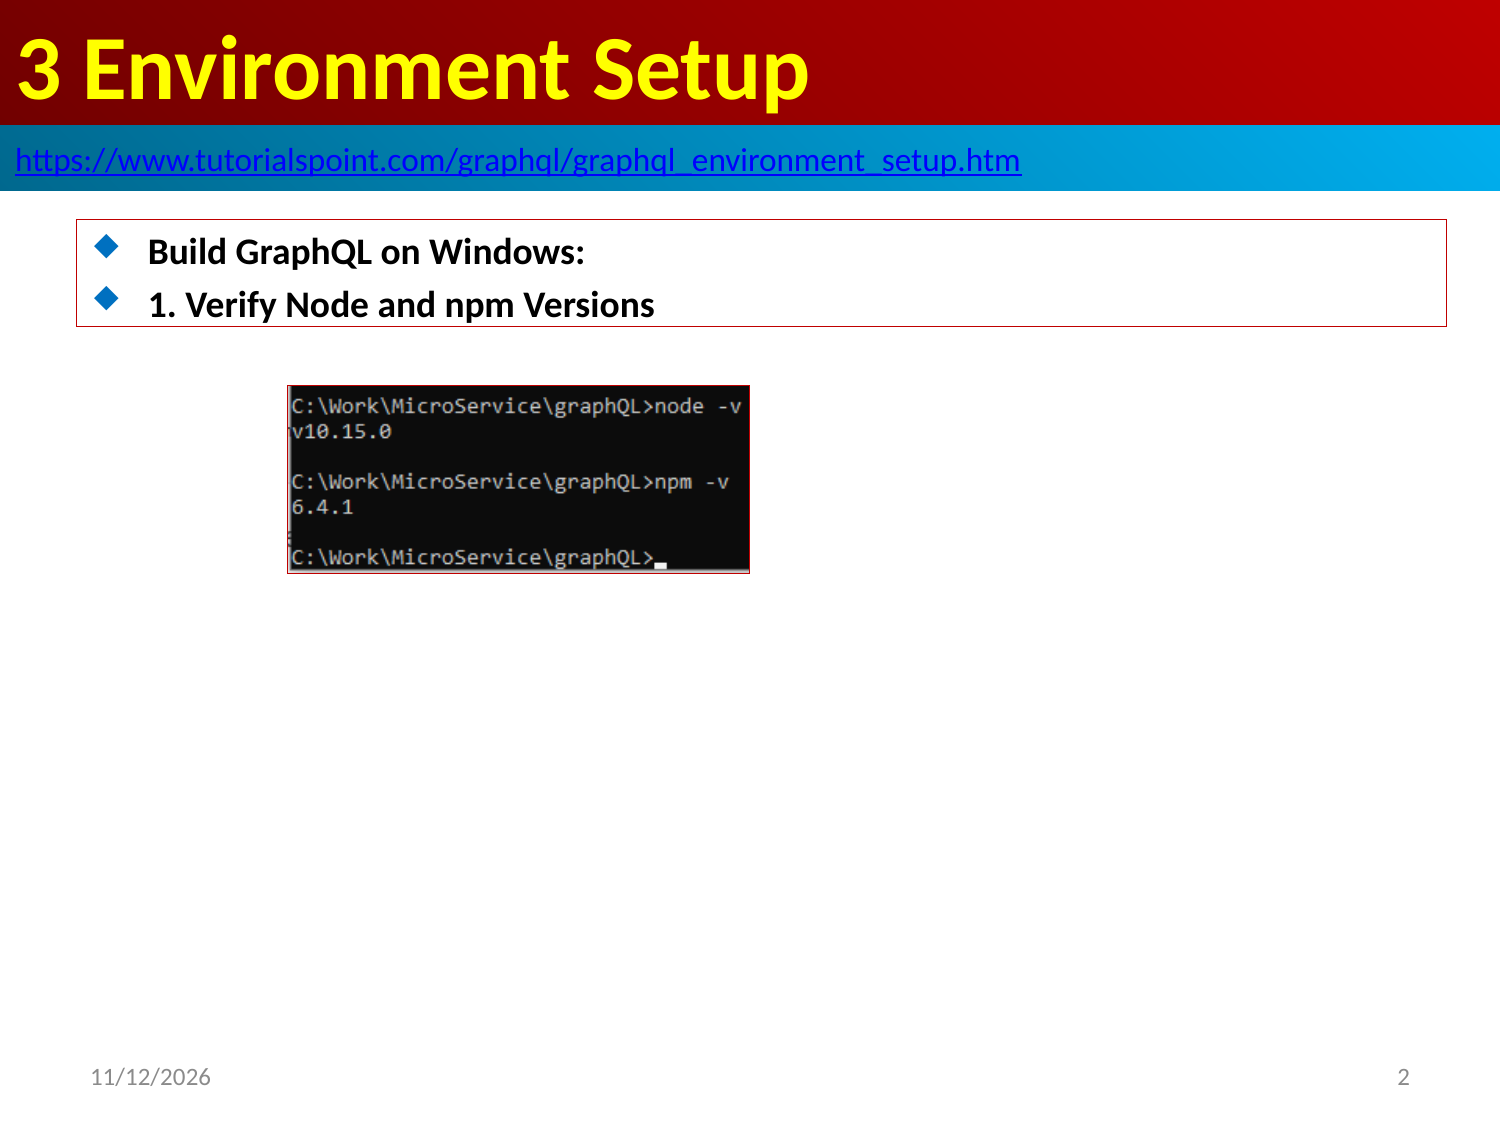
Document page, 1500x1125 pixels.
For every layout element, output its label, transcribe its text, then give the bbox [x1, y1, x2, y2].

text_box https://www.tutorialspoint.com/graphql/graphql_environment_setup.htm [0, 125, 1500, 191]
subtitle Build GraphQL on Windows: 1. Verify Node and npm Versions [76, 219, 1447, 327]
slide_number 2 [1074, 1042, 1425, 1109]
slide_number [75, 1042, 425, 1109]
title 3 Environment Setup [0, 0, 1500, 125]
picture [287, 385, 751, 574]
